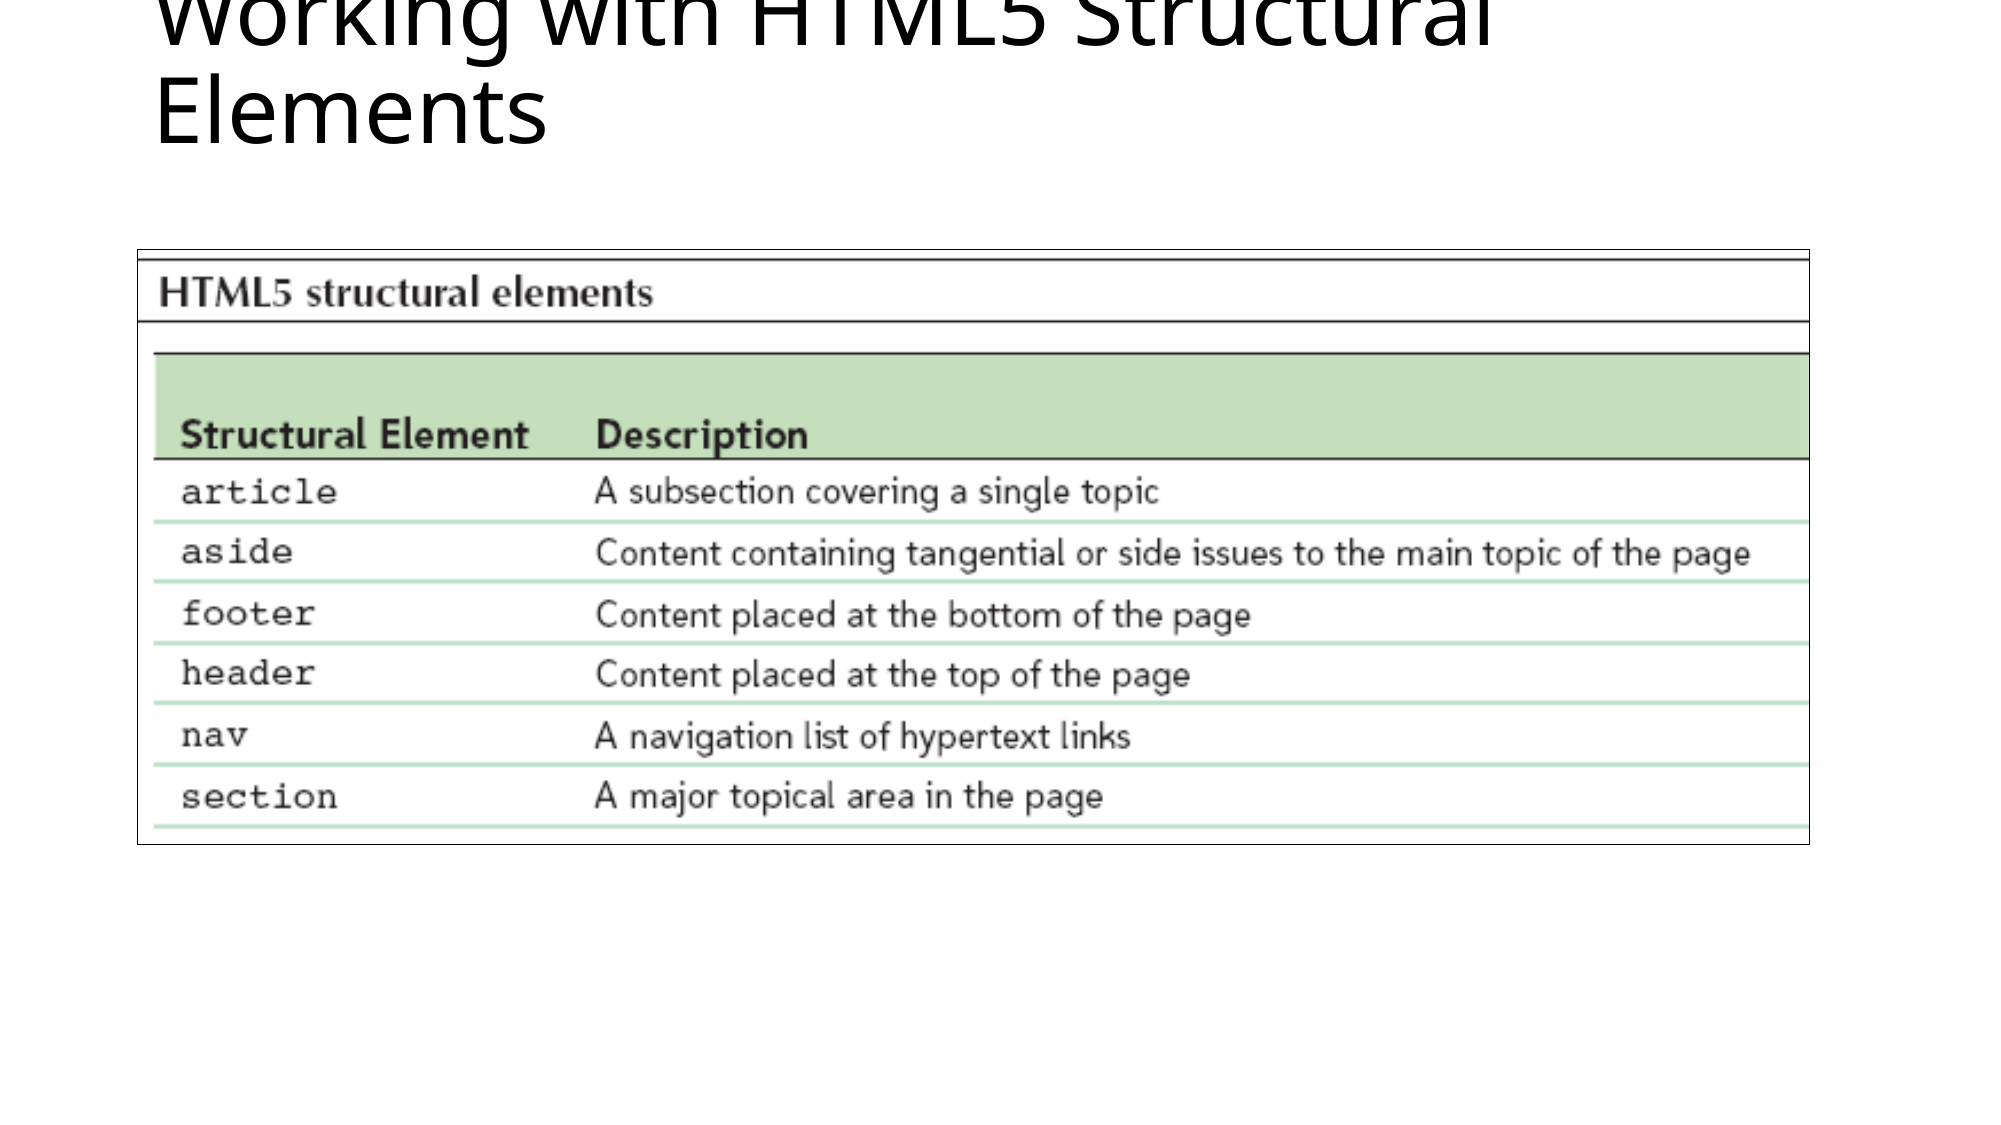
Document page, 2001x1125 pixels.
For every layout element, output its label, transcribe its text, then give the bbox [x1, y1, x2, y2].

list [137, 249, 1810, 845]
title Working with HTML5 Structural Elements [137, 0, 1863, 130]
